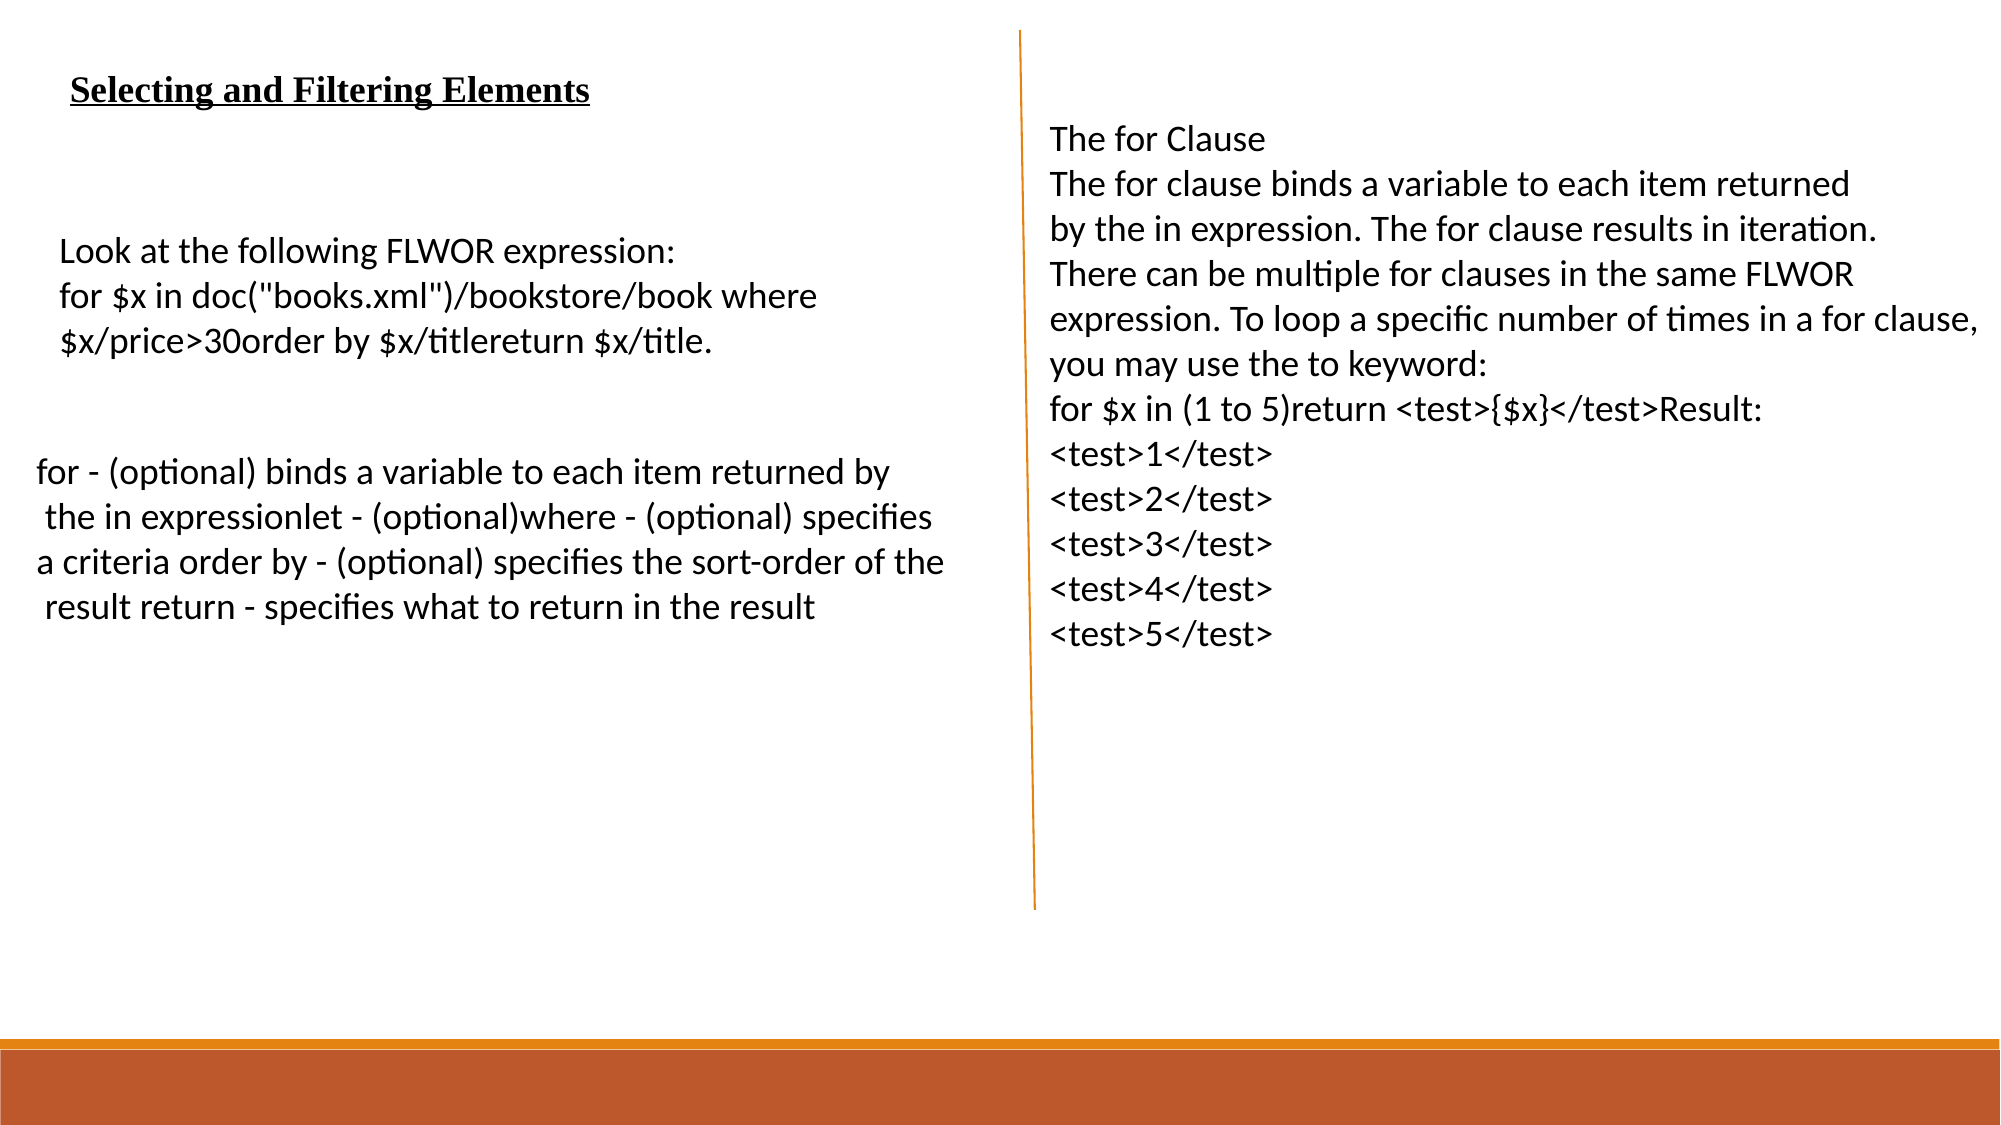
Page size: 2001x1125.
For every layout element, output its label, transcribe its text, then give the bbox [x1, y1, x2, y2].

text_box The for Clause The for clause binds a variable to each item returned by the in expression. The for clause results in iteration. There can be multiple for clauses in the same FLWOR expression. To loop a specific number of times in a for clause, you may use the to keyword: for $x in (1 to 5)return <test>{$x}</test>Result: <test>1</test> <test>2</test> <test>3</test> <test>4</test> <test>5</test> [1044, 106, 2000, 662]
text_box for - (optional) binds a variable to each item returned by the in expressionlet - (optional)where - (optional) specifies a criteria order by - (optional) specifies the sort-order of the result return - specifies what to return in the result [21, 439, 961, 635]
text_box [1019, 29, 1036, 911]
text_box Selecting and Filtering Elements [55, 57, 606, 117]
text_box Look at the following FLWOR expression: for $x in doc("books.xml")/bookstore/book where $x/price>30order by $x/titlereturn $x/title. [44, 218, 842, 369]
